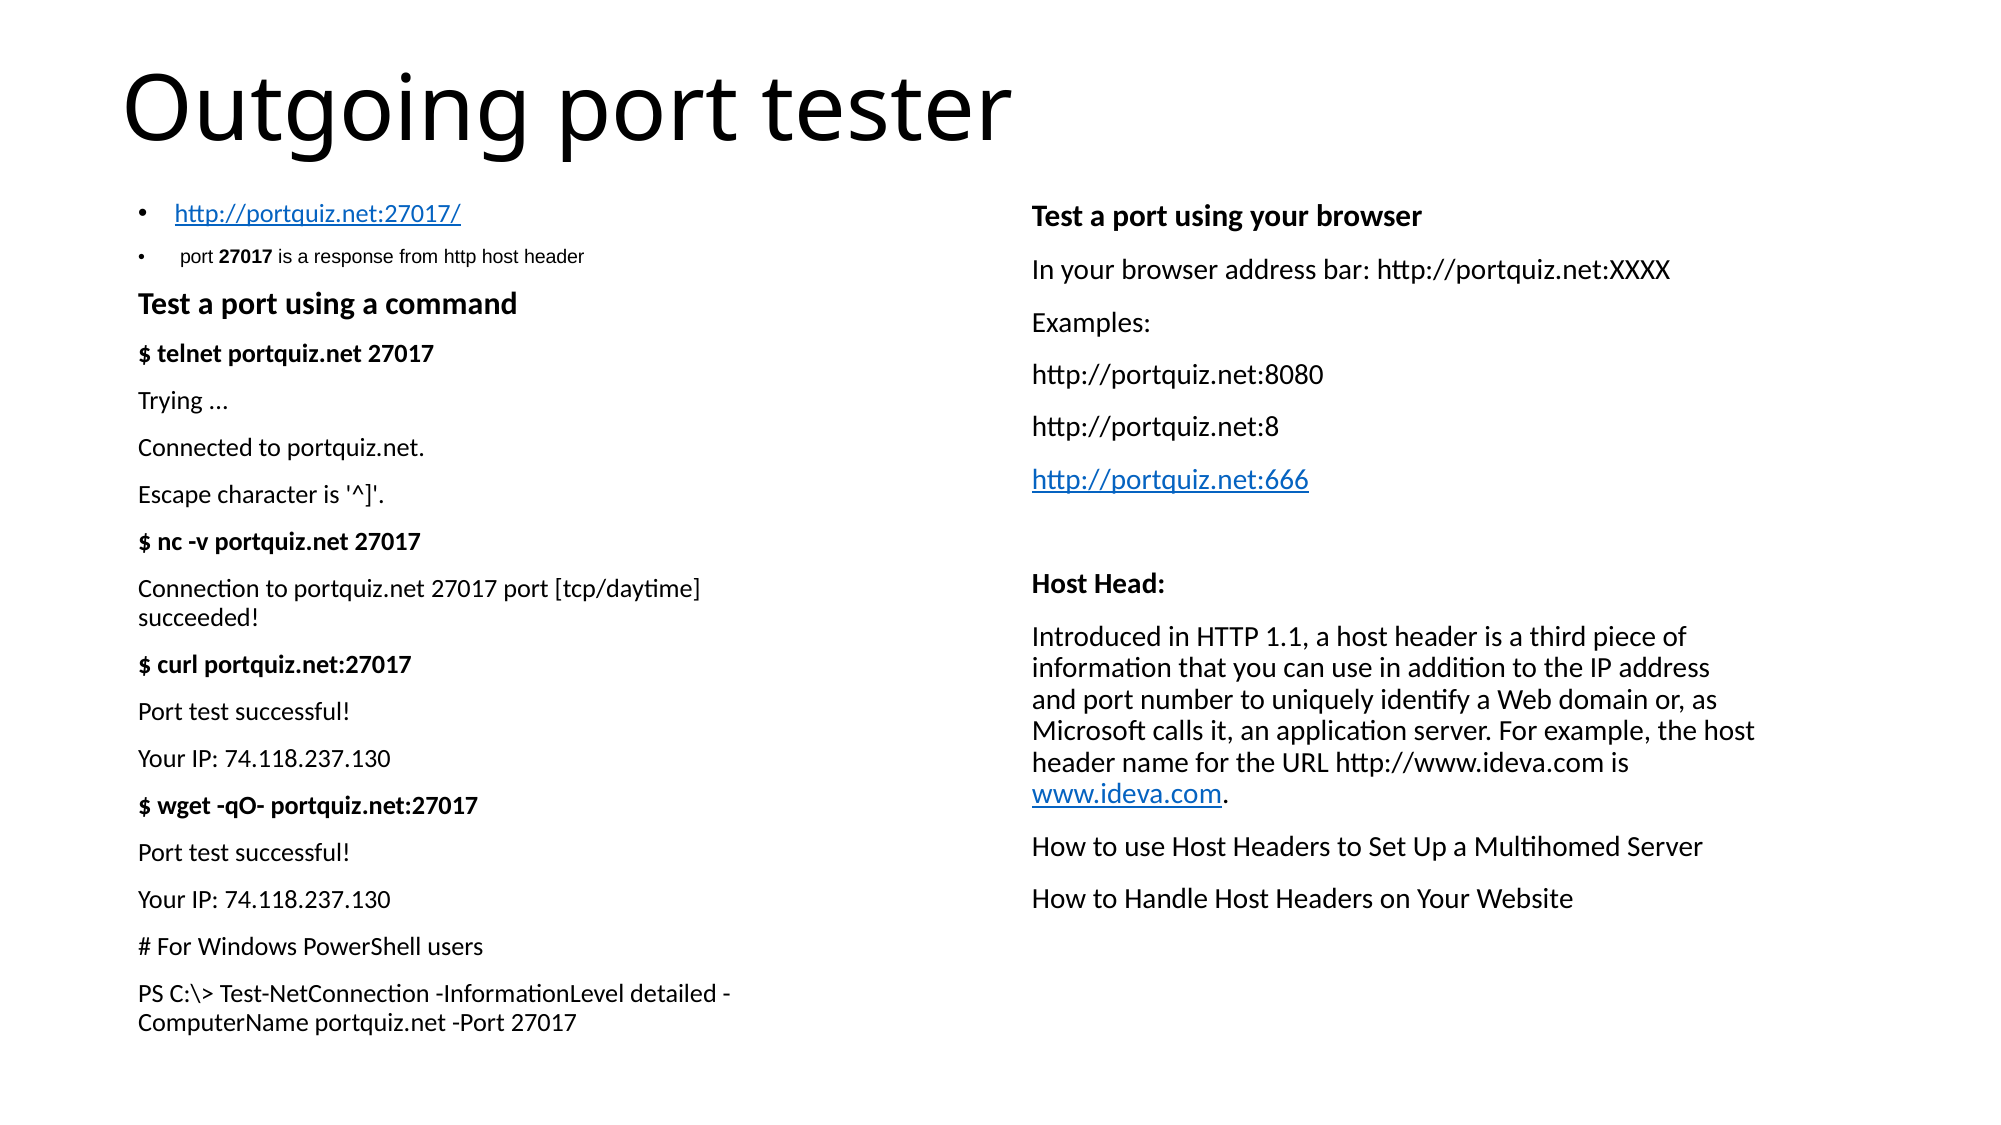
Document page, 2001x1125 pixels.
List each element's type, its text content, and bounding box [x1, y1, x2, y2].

list http://portquiz.net:27017/ port 27017 is a response from http host header Test a port using a command $ telnet portquiz.net 27017 Trying ... Connected to portquiz.net. Escape character is '^]'. $ nc -v portquiz.net 27017 Connection to portquiz.net 27017 port [tcp/daytime] succeeded! $ curl portquiz.net:27017 Port test successful! Your IP: 74.118.237.130 $ wget -qO- portquiz.net:27017 Port test successful! Your IP: 74.118.237.130 # For Windows PowerShell users PS C:\> Test-NetConnection -InformationLevel detailed -ComputerName portquiz.net -Port 27017 [123, 192, 790, 1052]
text_box Test a port using your browser In your browser address bar: http://portquiz.net:XXXX Examples: http://portquiz.net:8080 http://portquiz.net:8 http://portquiz.net:666 Host Head: Introduced in HTTP 1.1, a host header is a third piece of information that you can use in addition to the IP address and port number to uniquely identify a Web domain or, as Microsoft calls it, an application server. For example, the host header name for the URL http://www.ideva.com is www.ideva.com. How to use Host Headers to Set Up a Multihomed Server How to Handle Host Headers on Your Website [1016, 192, 1772, 1027]
title Outgoing port tester [106, 47, 1832, 174]
